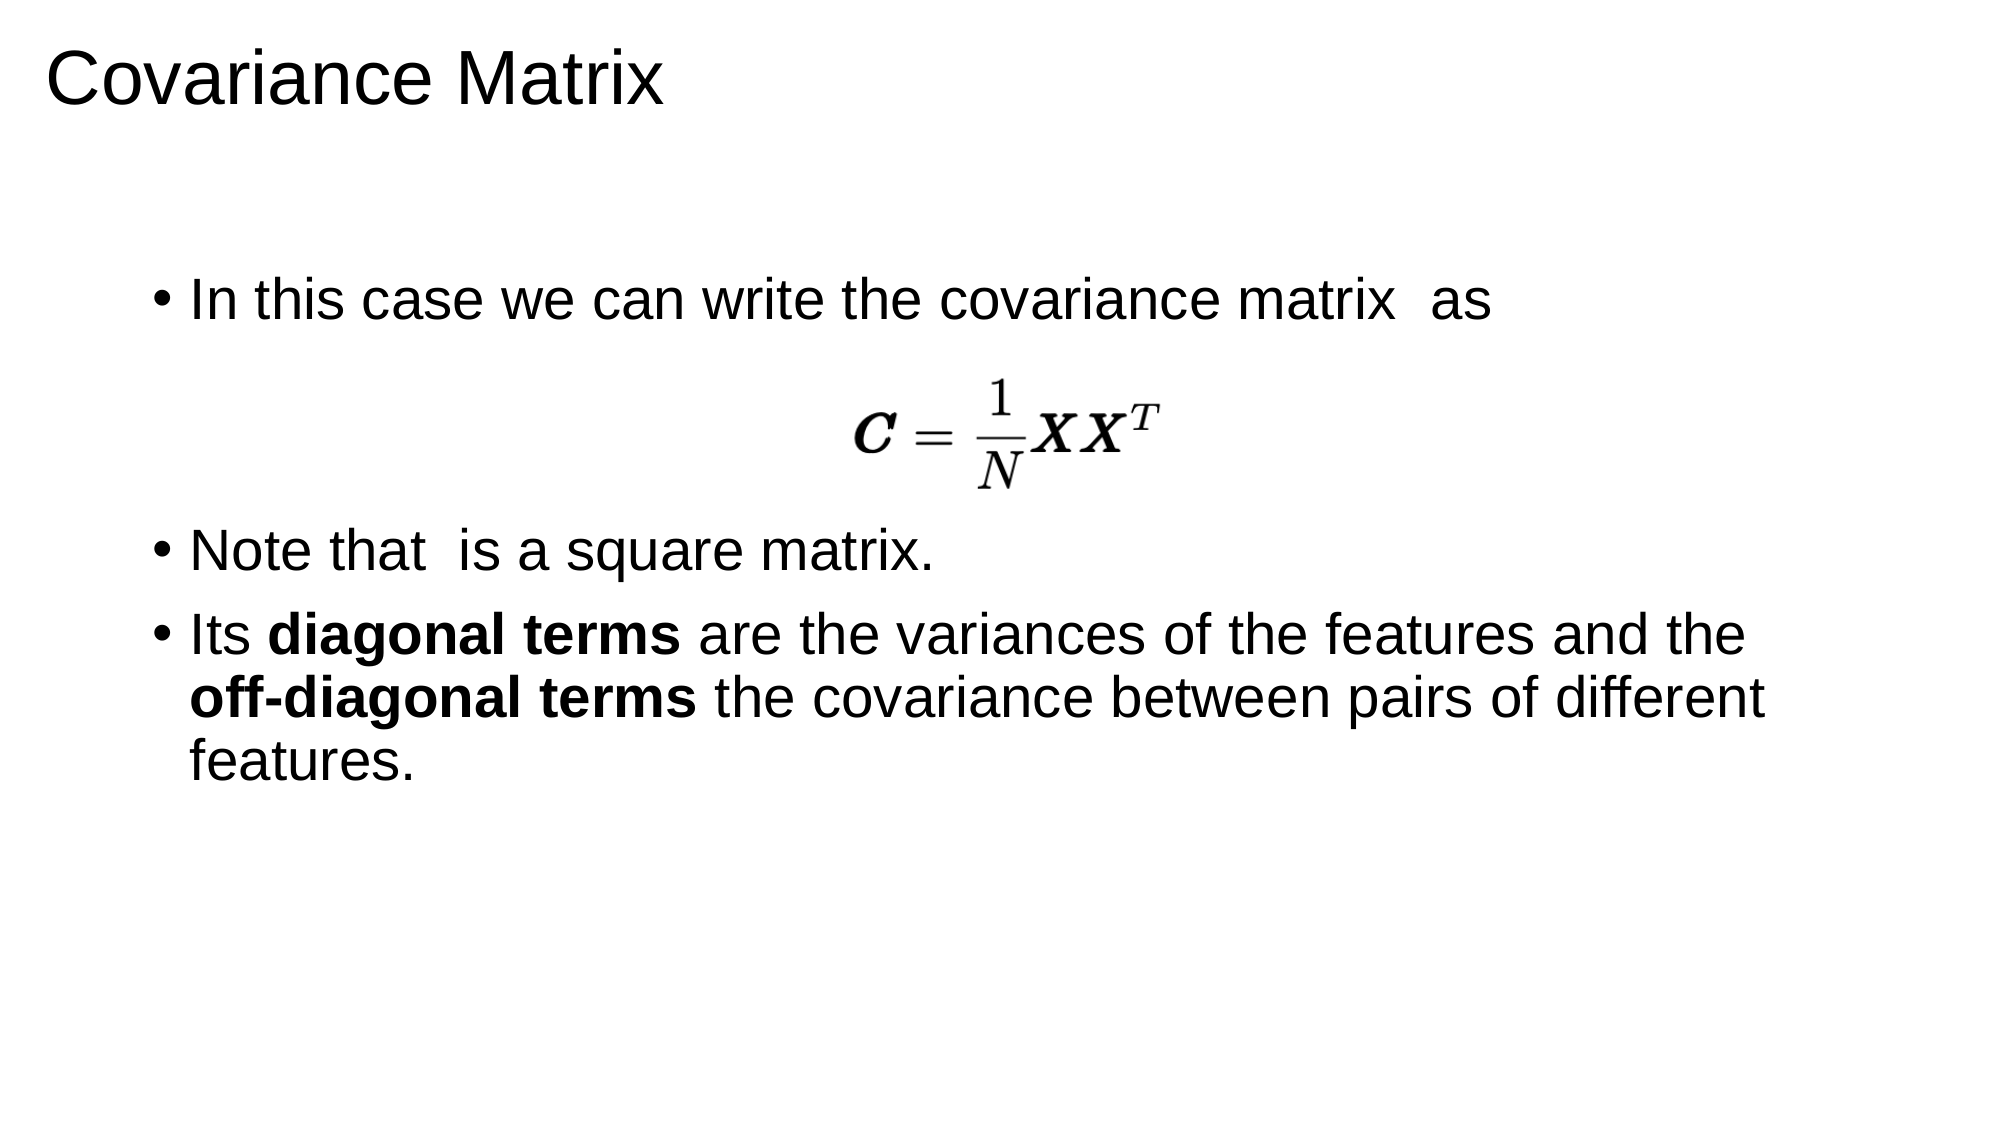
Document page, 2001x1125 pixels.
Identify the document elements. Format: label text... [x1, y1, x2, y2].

title Covariance Matrix [30, 30, 1756, 129]
picture [822, 344, 1178, 515]
